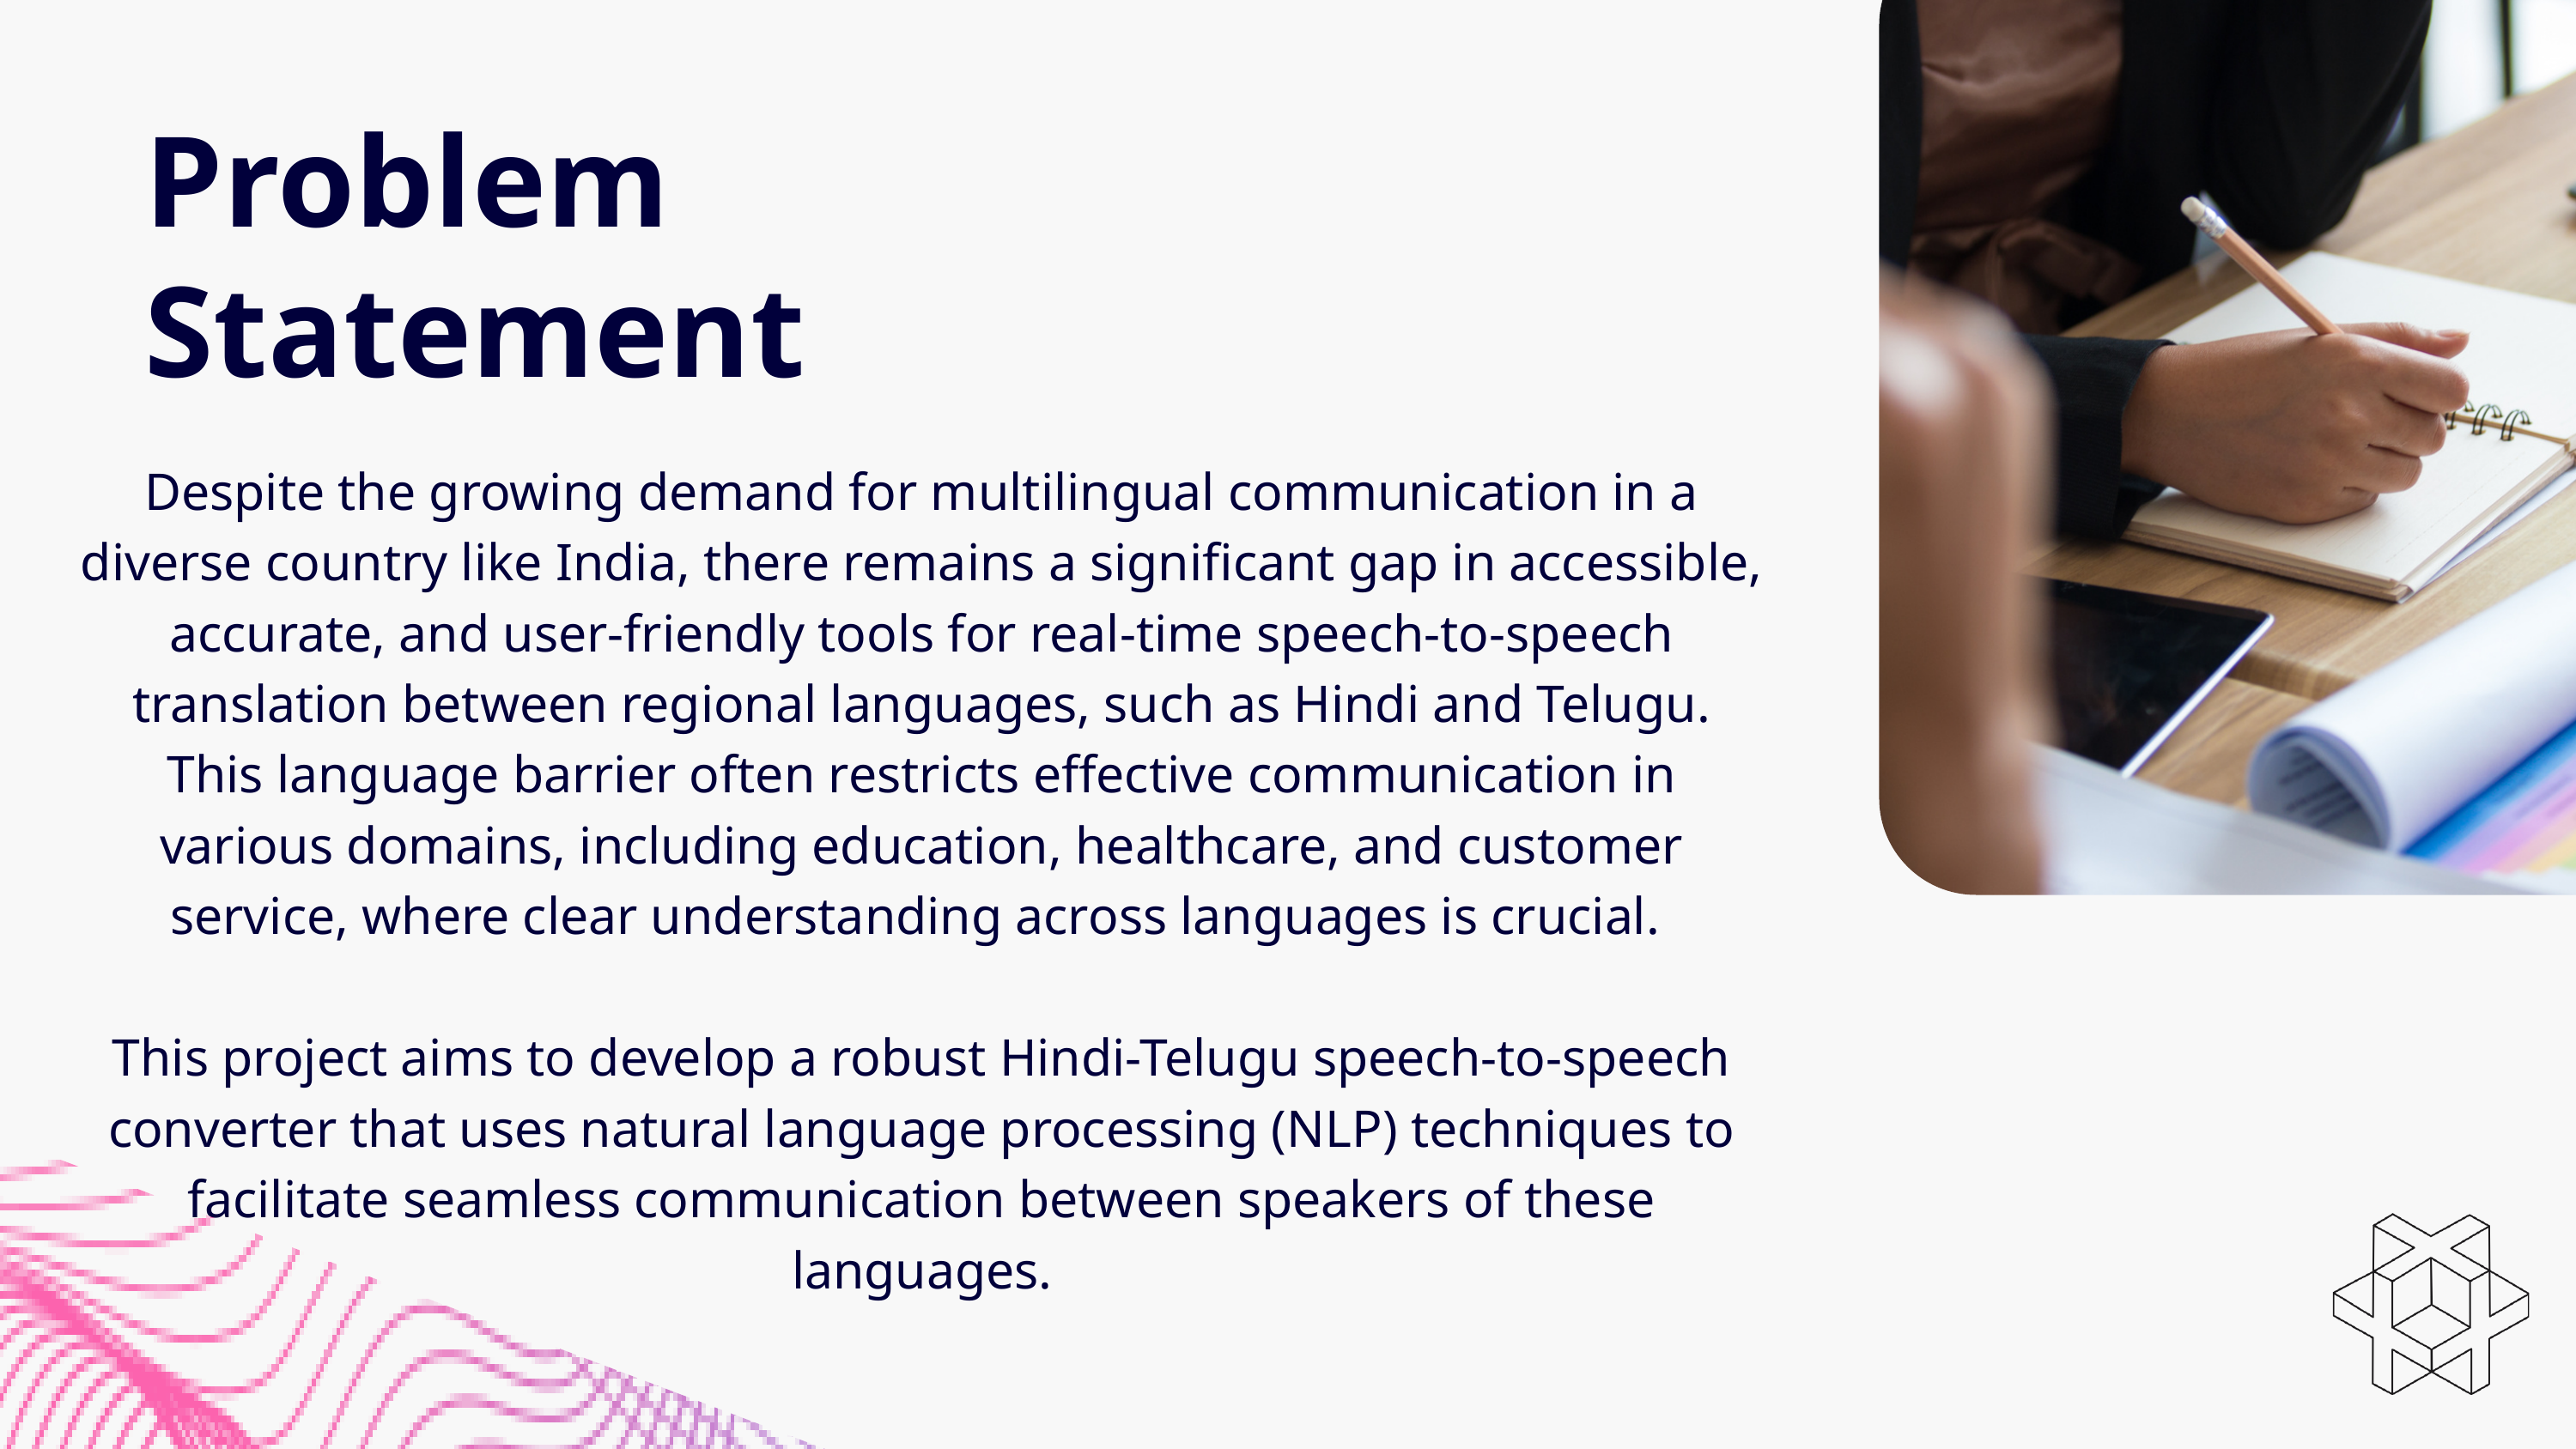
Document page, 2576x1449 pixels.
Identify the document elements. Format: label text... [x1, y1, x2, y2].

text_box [144, 102, 1183, 566]
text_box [1879, 0, 2576, 895]
text_box Despite the growing demand for multilingual communication in a diverse country like India, there remains a significant gap in accessible, accurate, and user-friendly tools for real-time speech-to-speech translation between regional languages, such as Hindi and Telugu. This language barrier often restricts effective communication in various domains, including education, healthcare, and customer service, where clear understanding across languages is crucial. This project aims to develop a robust Hindi-Telugu speech-to-speech converter that uses natural language processing (NLP) techniques to facilitate seamless communication between speakers of these languages. [79, 449, 1765, 1299]
text_box [2332, 1213, 2530, 1395]
text_box [0, 1137, 825, 1449]
